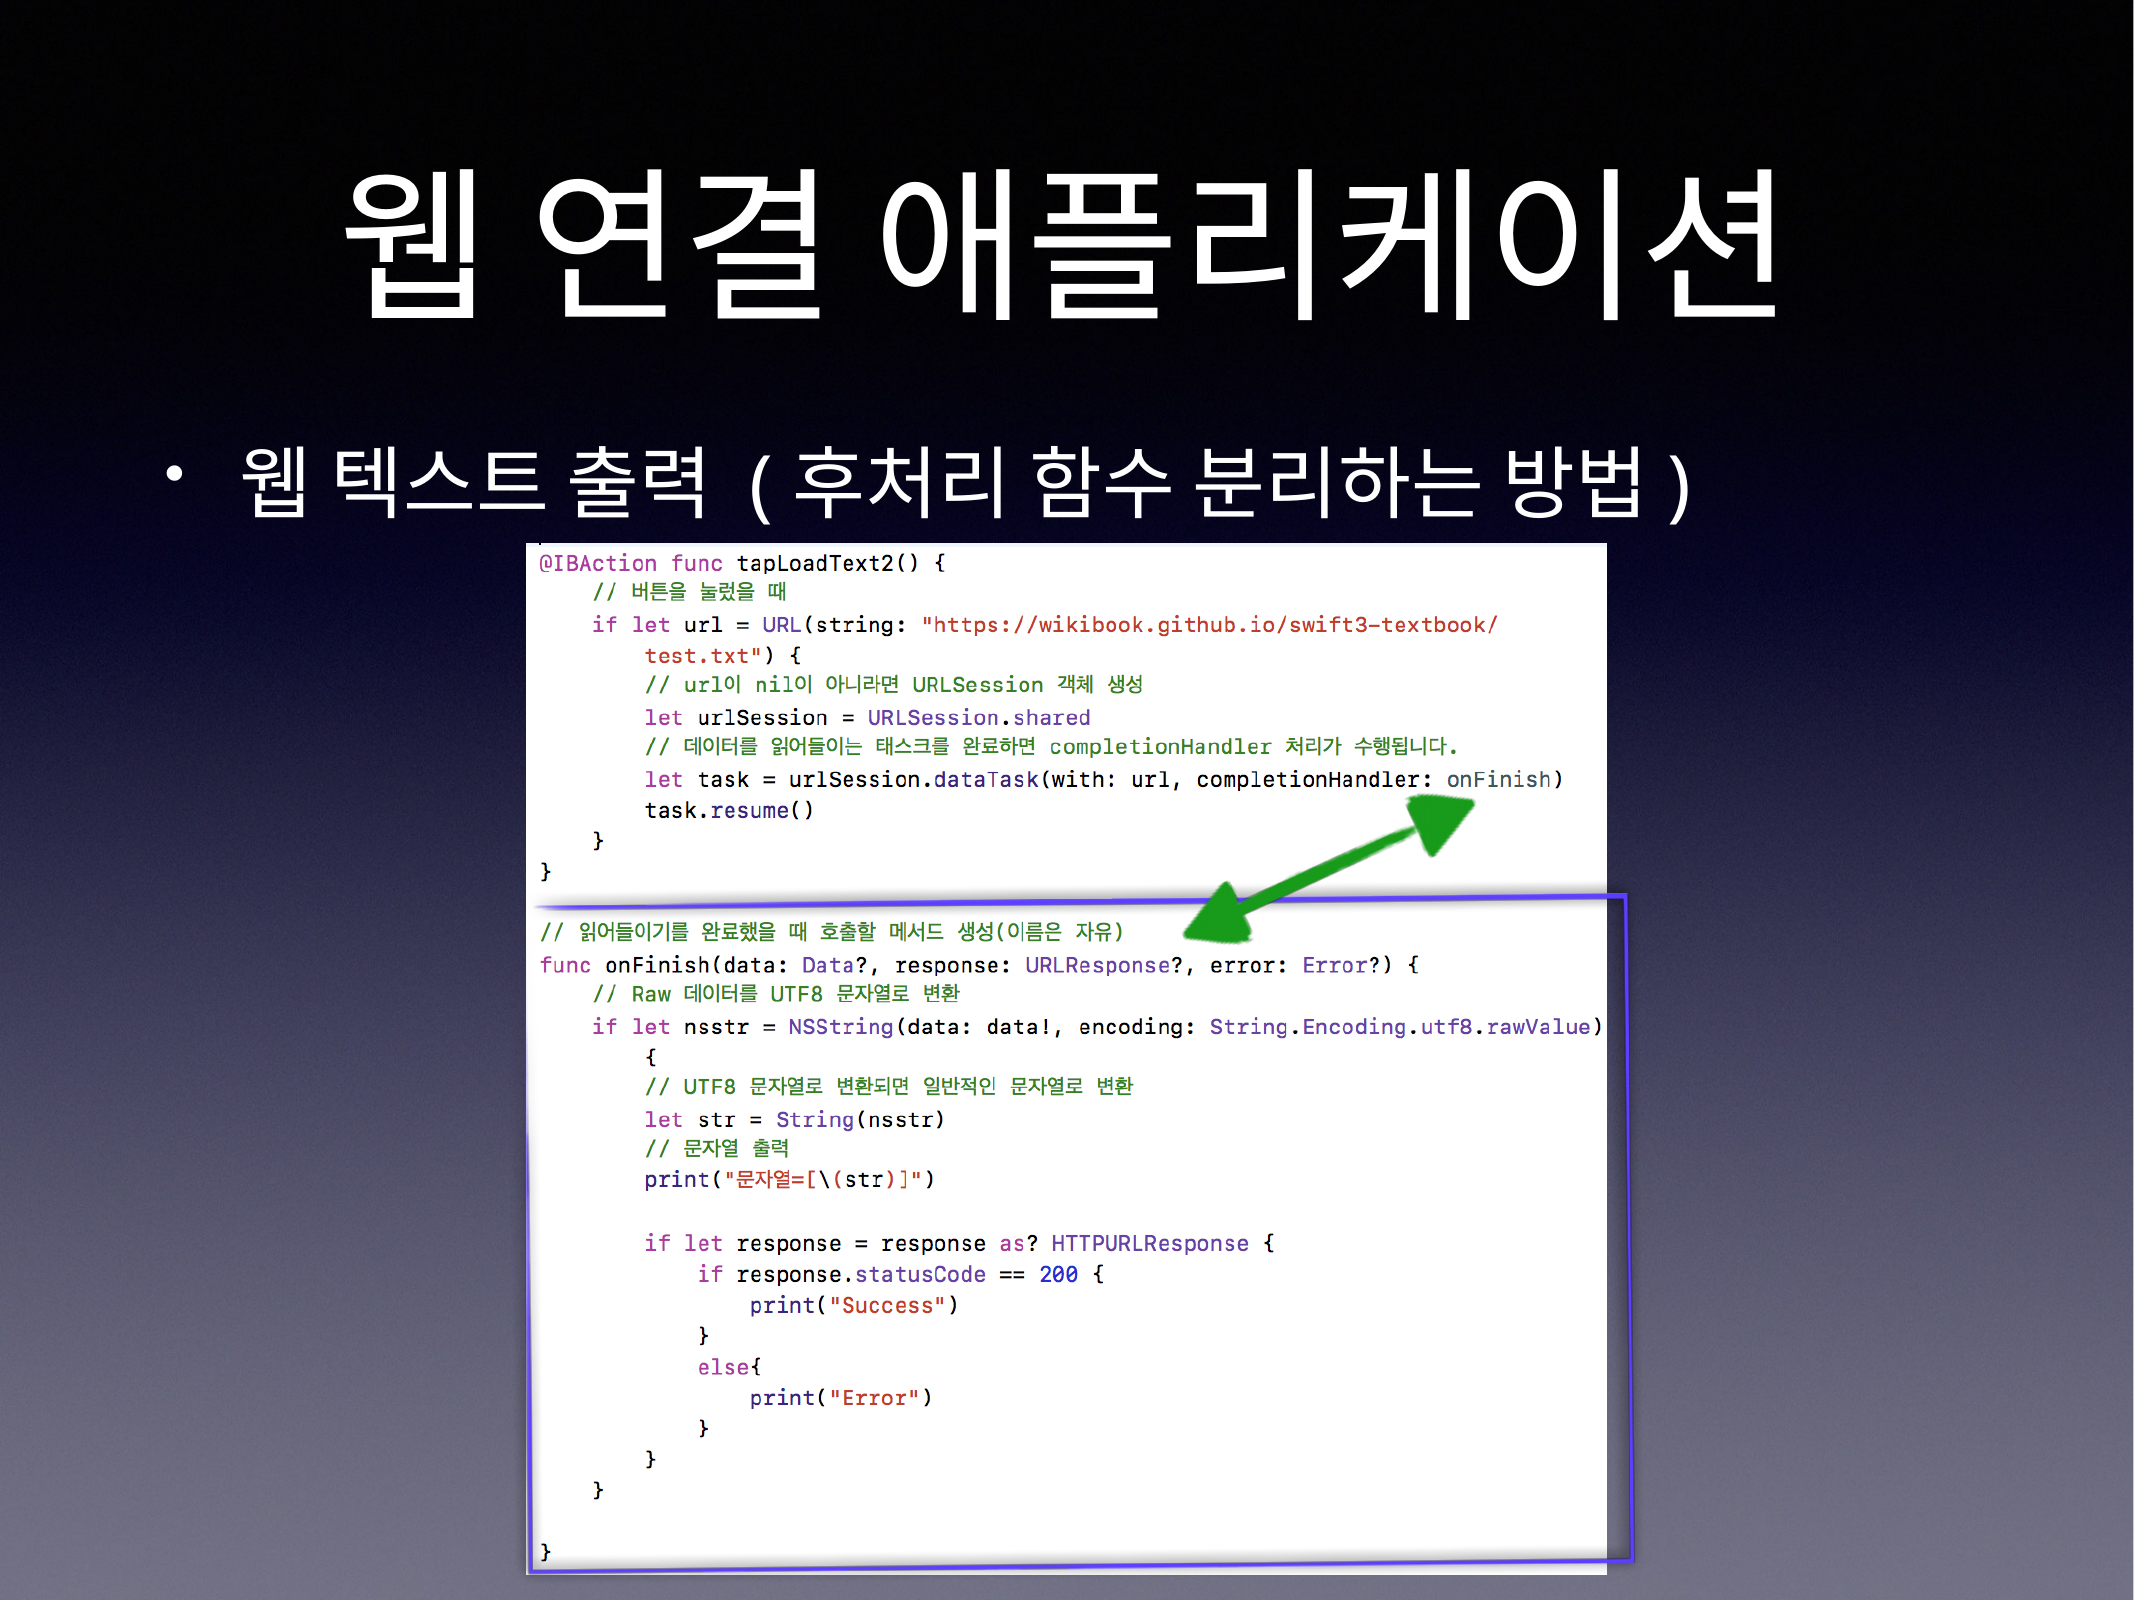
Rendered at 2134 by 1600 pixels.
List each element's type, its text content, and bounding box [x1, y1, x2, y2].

picture [0, 0, 2134, 1600]
list 웹 텍스트 출력 (후처리 함수 분리하는 방법) [155, 424, 1978, 1457]
title 웹 연결 애플리케이션 [155, 66, 1978, 416]
